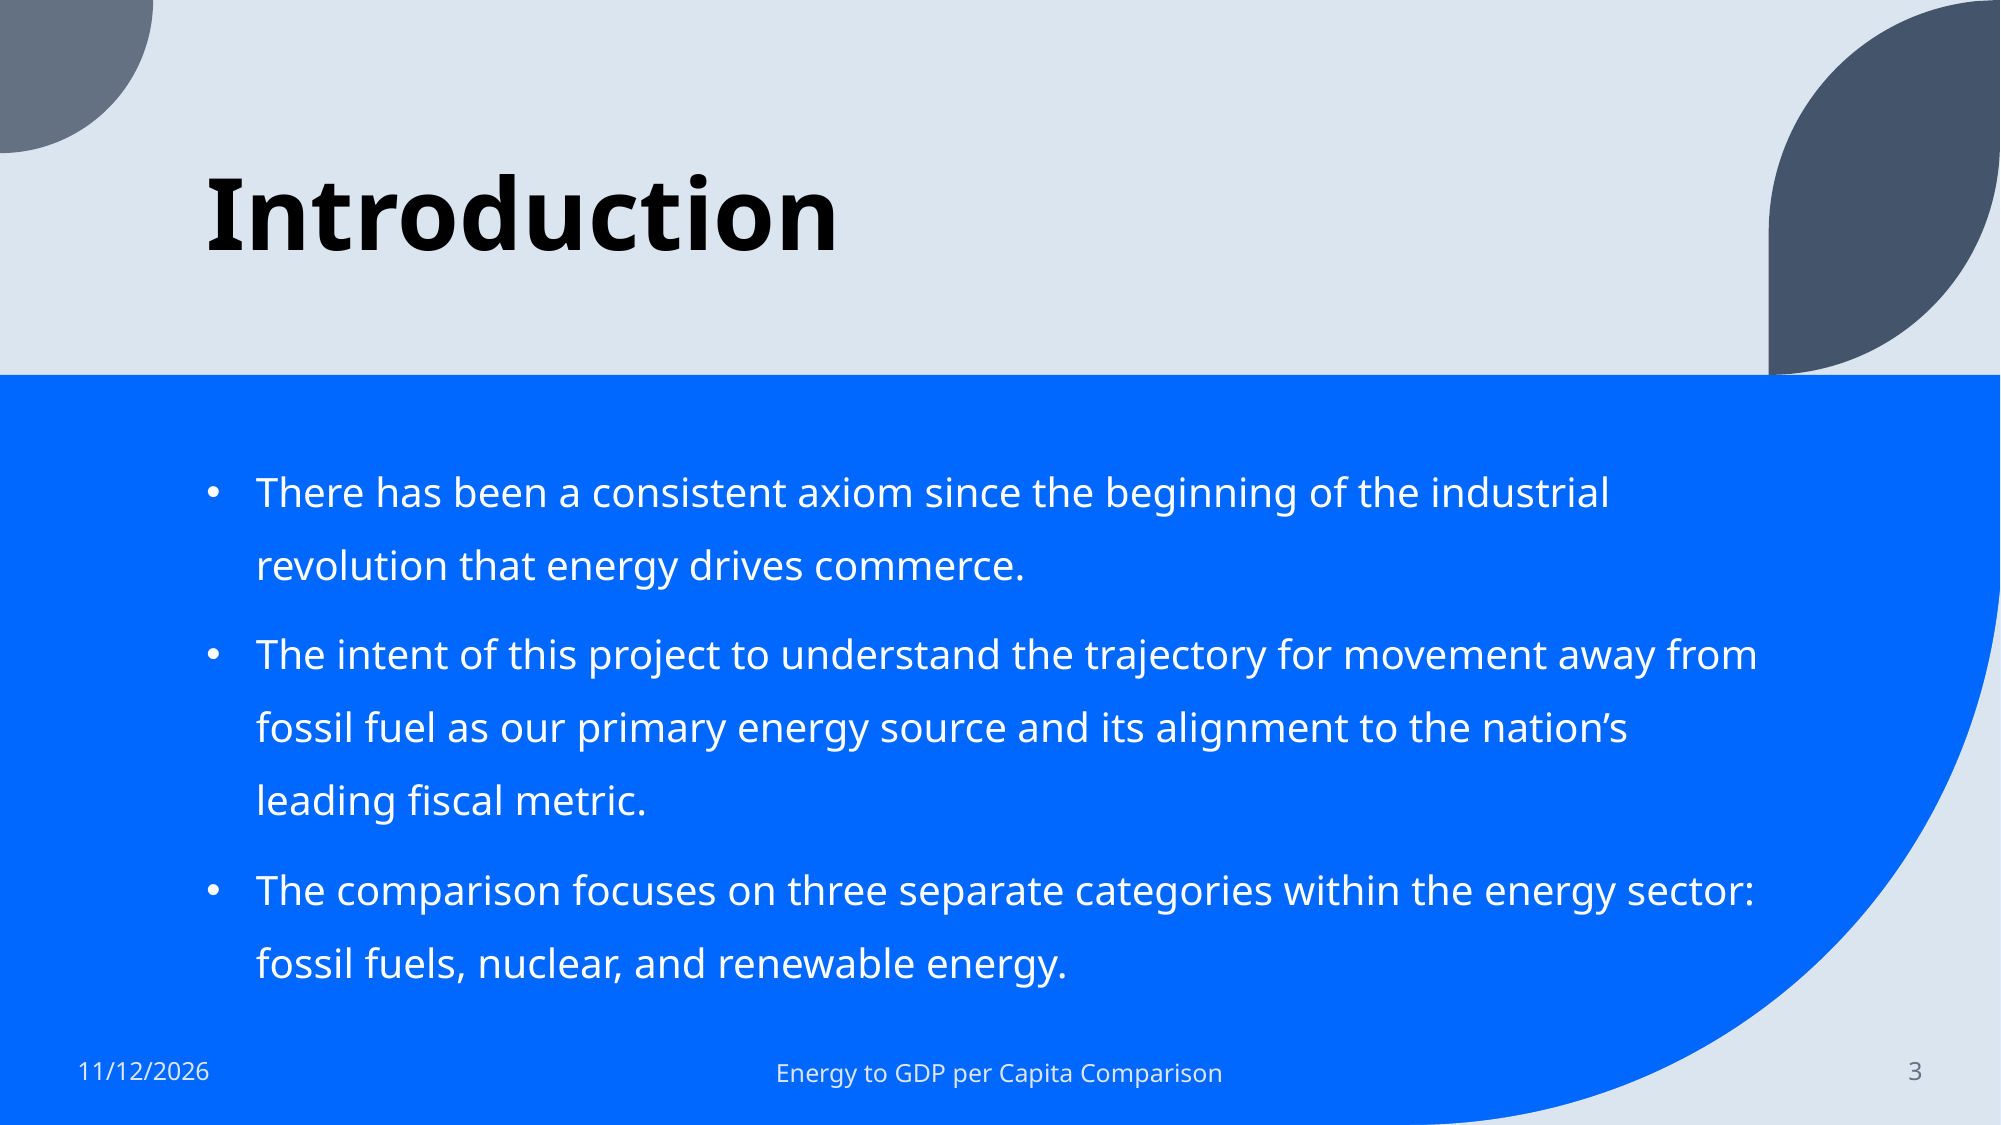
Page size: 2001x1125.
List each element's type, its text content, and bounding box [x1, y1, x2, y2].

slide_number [62, 1042, 513, 1103]
footer Energy to GDP per Capita Comparison [662, 1042, 1338, 1103]
title Introduction [191, 62, 1796, 280]
list There has been a consistent axiom since the beginning of the industrial revolution that energy drives commerce. The intent of this project to understand the trajectory for movement away from fossil fuel as our primary energy source and its alignment to the nation’s leading fiscal metric. The comparison focuses on three separate categories within the energy sector: fossil fuels, nuclear, and renewable energy. [191, 435, 1796, 999]
slide_number 3 [1674, 1042, 1938, 1103]
